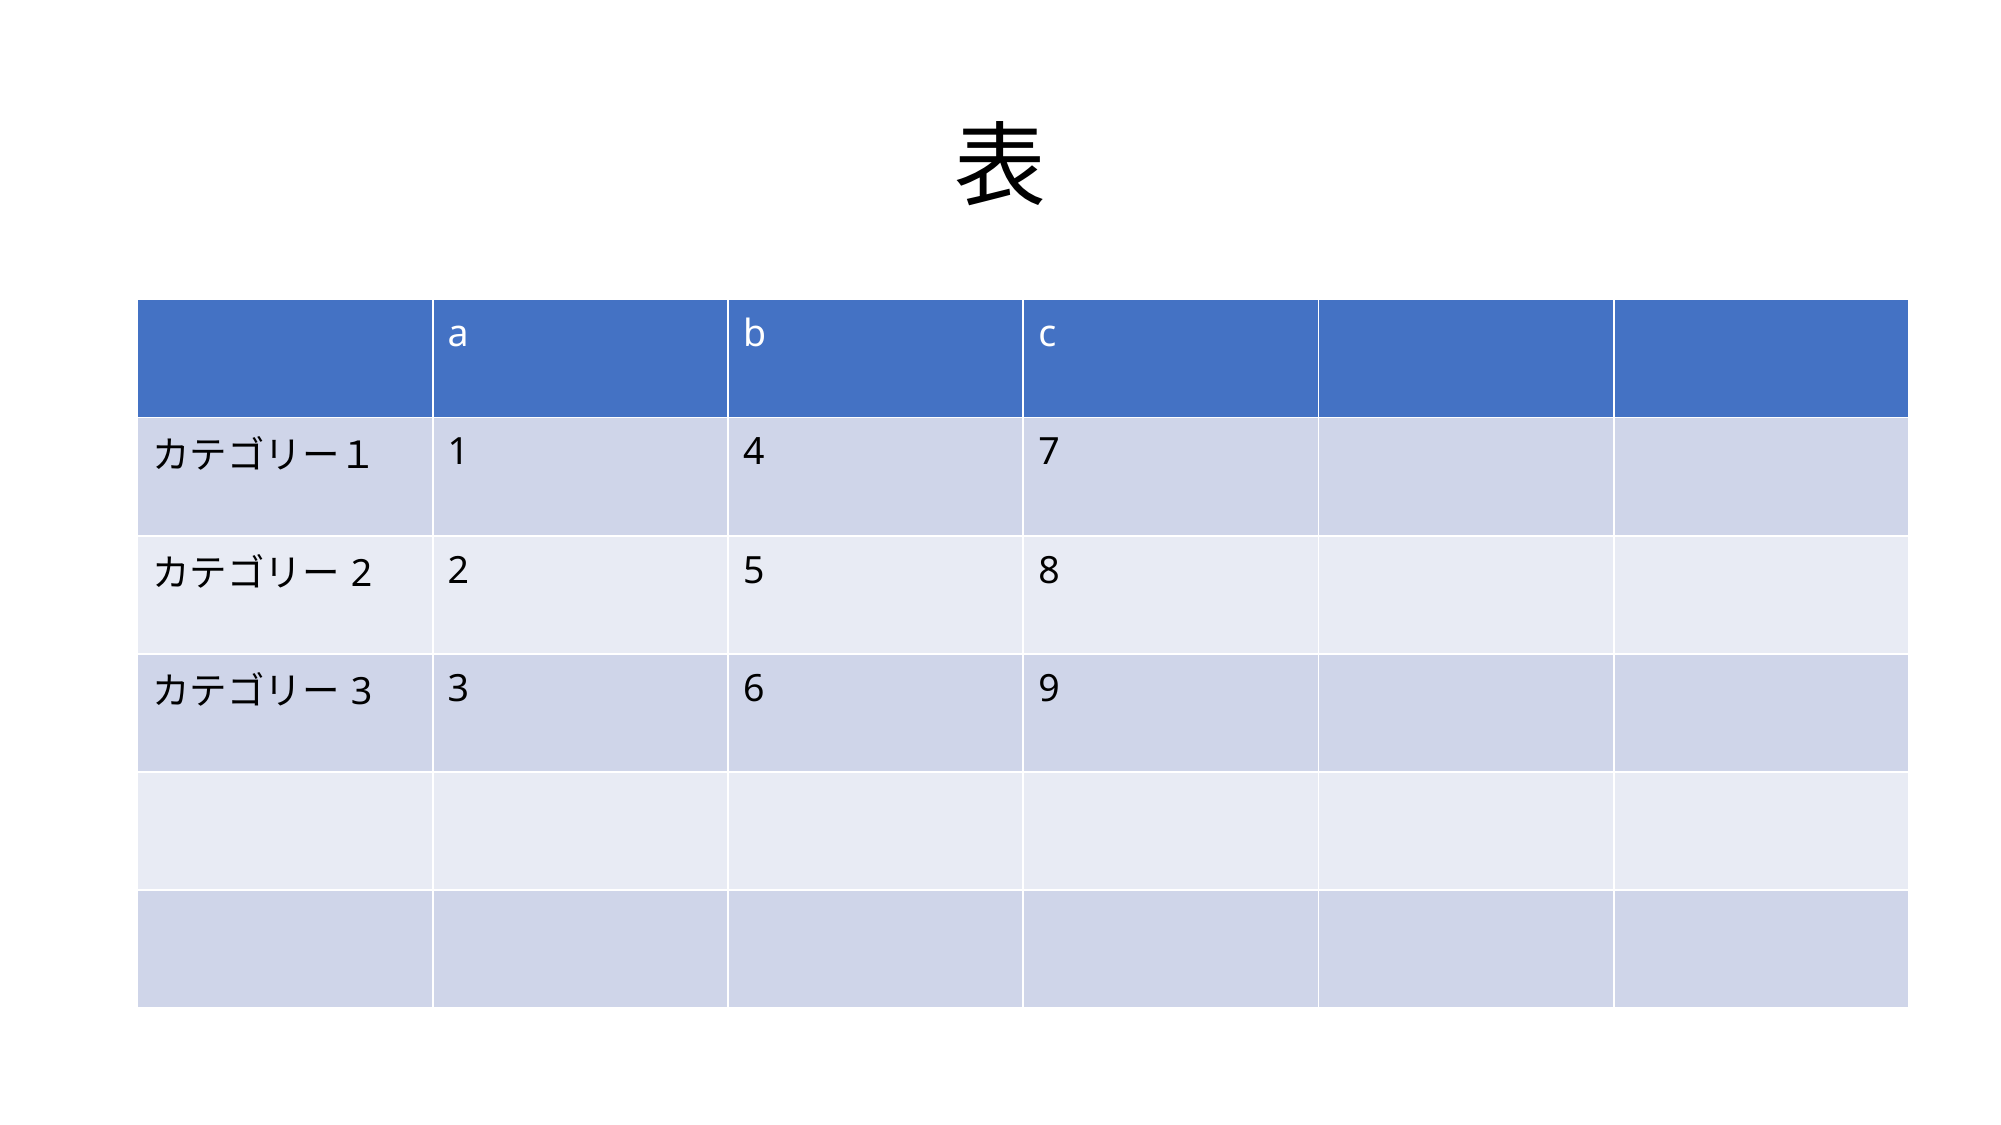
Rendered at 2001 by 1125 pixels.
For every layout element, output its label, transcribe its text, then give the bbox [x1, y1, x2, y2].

table_header b [729, 300, 1022, 417]
table_cell 9 [1024, 655, 1318, 771]
title 表 [137, 59, 1863, 278]
table_cell [1615, 655, 1908, 771]
table_cell [138, 891, 432, 1007]
table_cell [1024, 891, 1318, 1007]
table_header a [434, 300, 727, 417]
table_cell カテゴリー１ [138, 418, 432, 535]
table_cell [729, 891, 1022, 1007]
table_cell 5 [729, 537, 1022, 653]
table_cell [1319, 655, 1613, 771]
table_cell [434, 891, 727, 1007]
table_header c [1024, 300, 1318, 417]
table_cell 3 [434, 655, 727, 771]
table_cell [138, 773, 432, 889]
table_header [1615, 300, 1908, 417]
table_cell [1319, 891, 1613, 1007]
table_cell [1615, 537, 1908, 653]
table_cell [1024, 773, 1318, 889]
table_cell 1 [434, 418, 727, 535]
table_cell [434, 773, 727, 889]
table_cell [1319, 537, 1613, 653]
table_header [138, 300, 432, 417]
table_cell [1615, 891, 1908, 1007]
table_cell [1319, 773, 1613, 889]
table_cell 6 [729, 655, 1022, 771]
table_cell カテゴリー2 [138, 537, 432, 653]
table_cell カテゴリー3 [138, 655, 432, 771]
table_cell [729, 773, 1022, 889]
table_cell [1615, 773, 1908, 889]
table_cell 4 [729, 418, 1022, 535]
table_cell [1319, 418, 1613, 535]
table_cell 8 [1024, 537, 1318, 653]
table_cell [1615, 418, 1908, 535]
table_header [1319, 300, 1613, 417]
table_cell 2 [434, 537, 727, 653]
table_cell 7 [1024, 418, 1318, 535]
